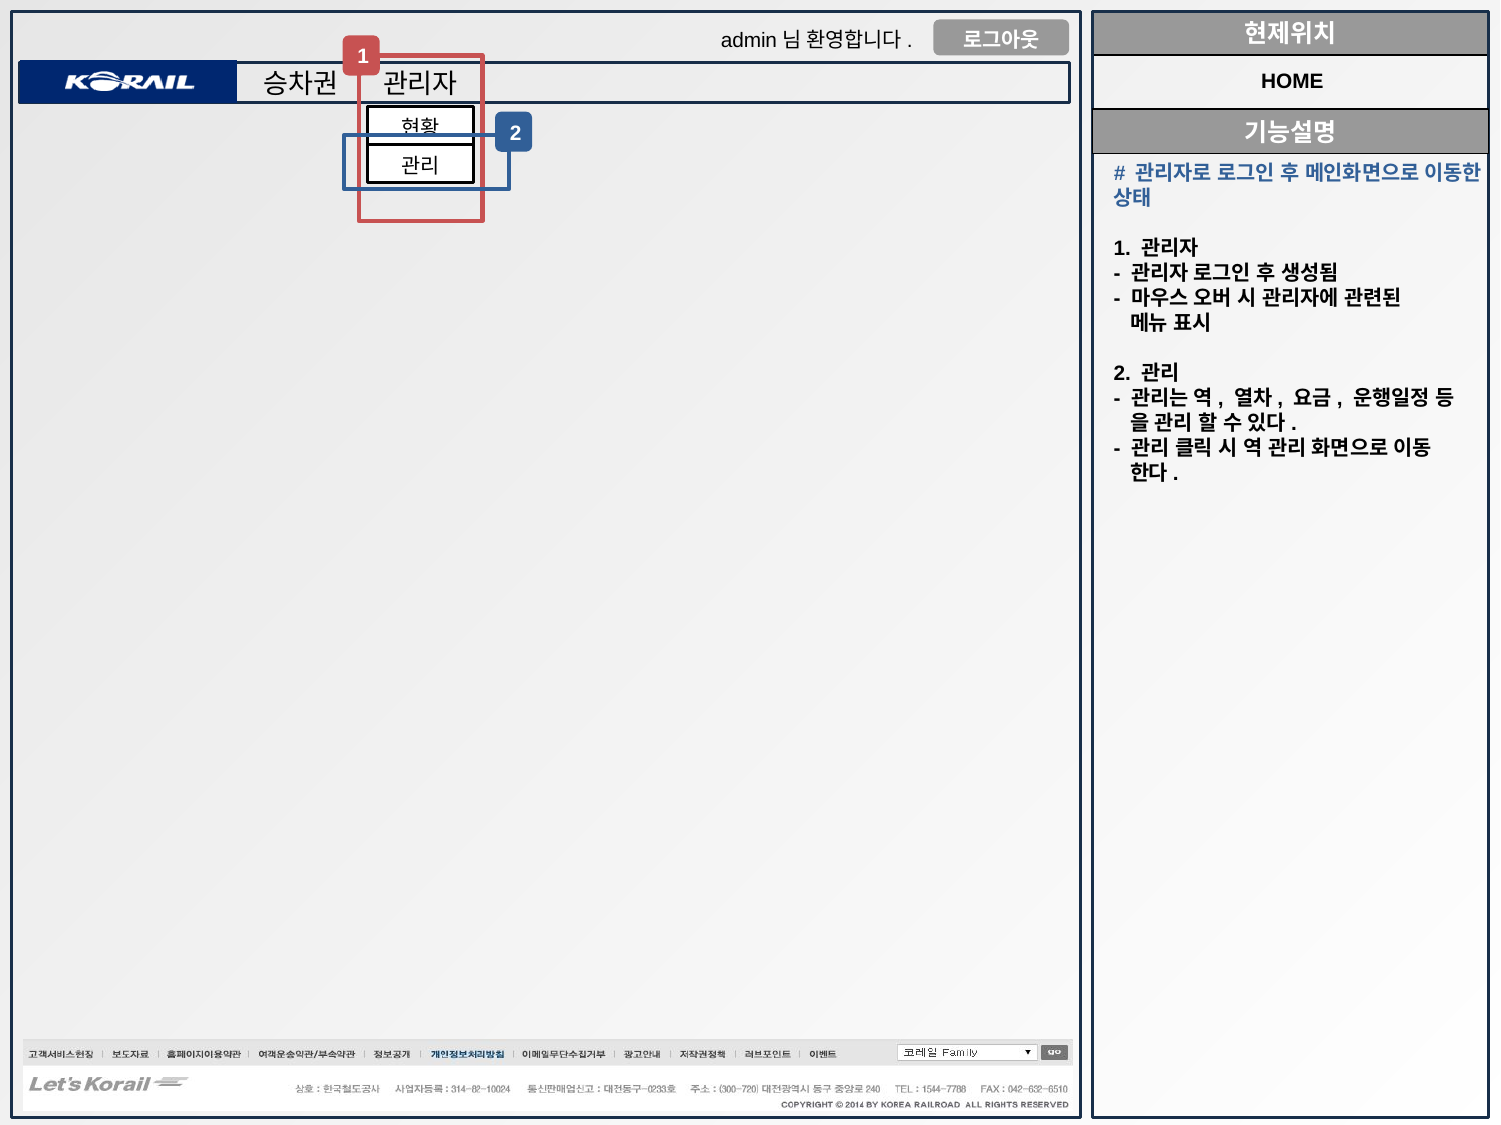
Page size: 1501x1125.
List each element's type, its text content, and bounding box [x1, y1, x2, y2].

text_box HOME [1098, 60, 1486, 101]
picture [23, 1039, 1073, 1111]
text_box [342, 134, 511, 190]
text_box 현황 [366, 105, 475, 134]
text_box 1 [342, 35, 381, 76]
picture [20, 60, 237, 103]
text_box [357, 54, 484, 134]
text_box # 관리자로 로그인 후 메인화면으로 이동한 상태 1. 관리자 - 관리자 로그인 후 생성됨 - 마우스 오버 시 관리자에 관련된 메뉴 표시 2. 관리 - 관리는 역, 열차, 요금, 운행일정 등 을 관리 할 수 있다. - 관리 클릭 시 역 관리 화면으로 이동 한다. [1098, 152, 1500, 492]
text_box 2 [495, 111, 533, 152]
text_box [357, 190, 484, 222]
